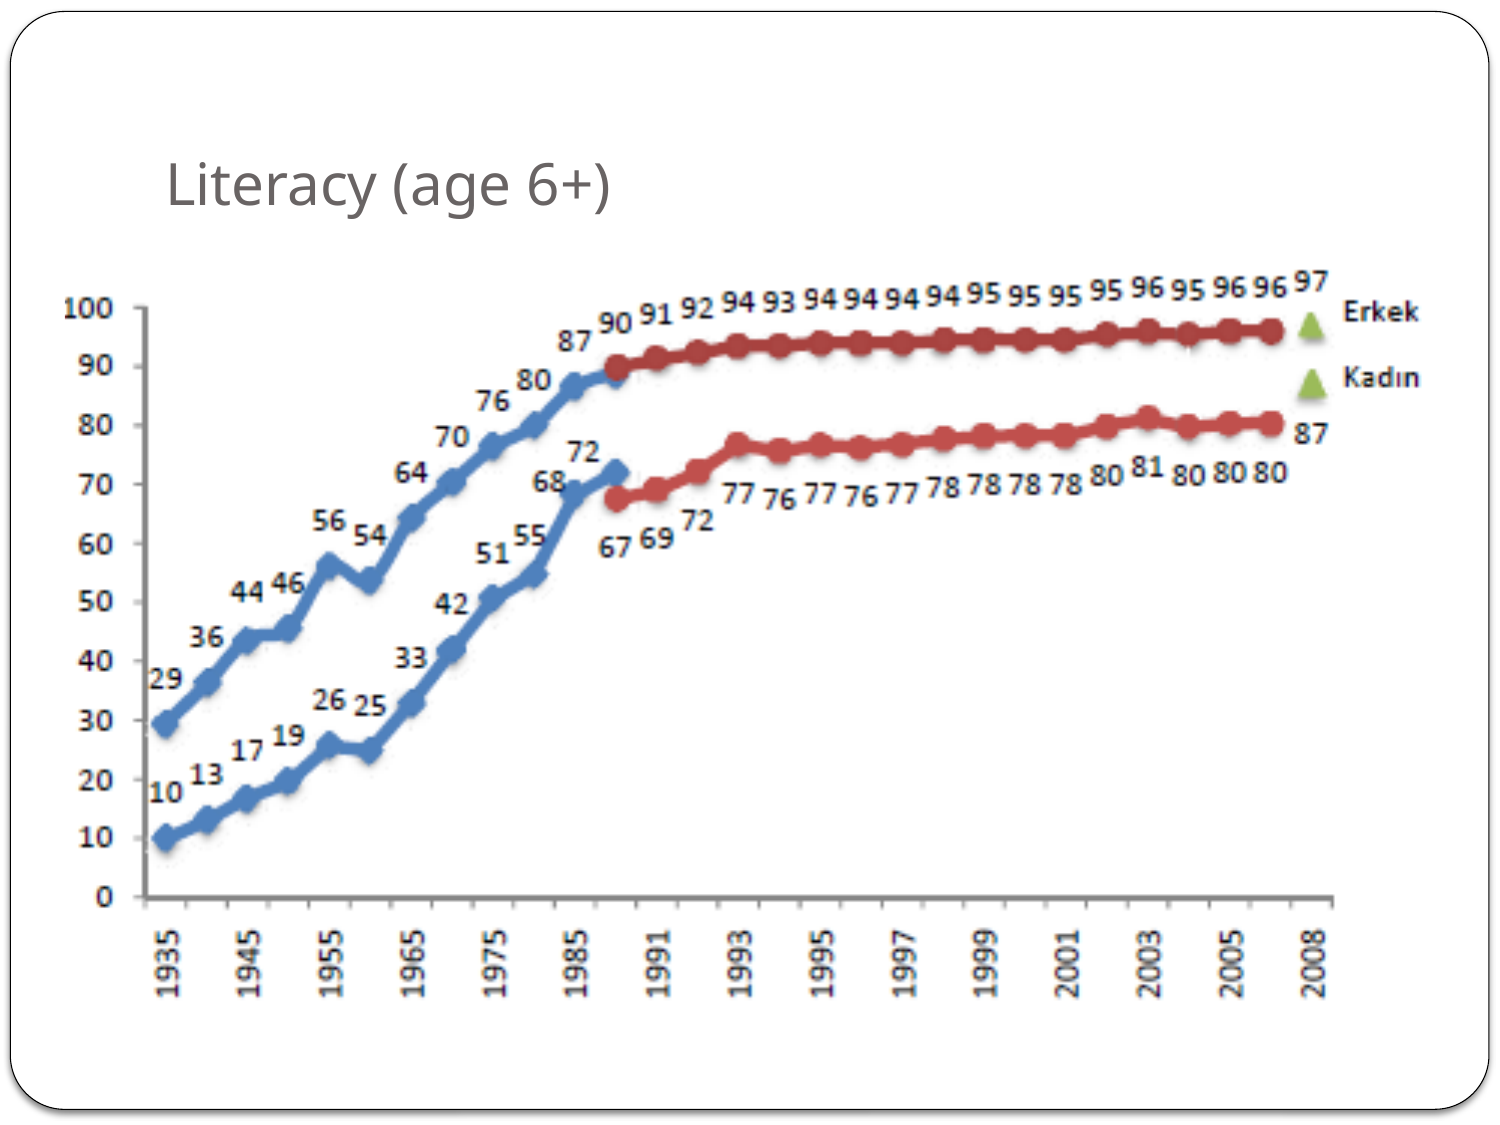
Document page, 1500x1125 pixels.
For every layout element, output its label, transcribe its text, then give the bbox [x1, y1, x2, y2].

picture [64, 243, 1430, 1024]
title Literacy (age 6+) [149, 44, 1426, 233]
